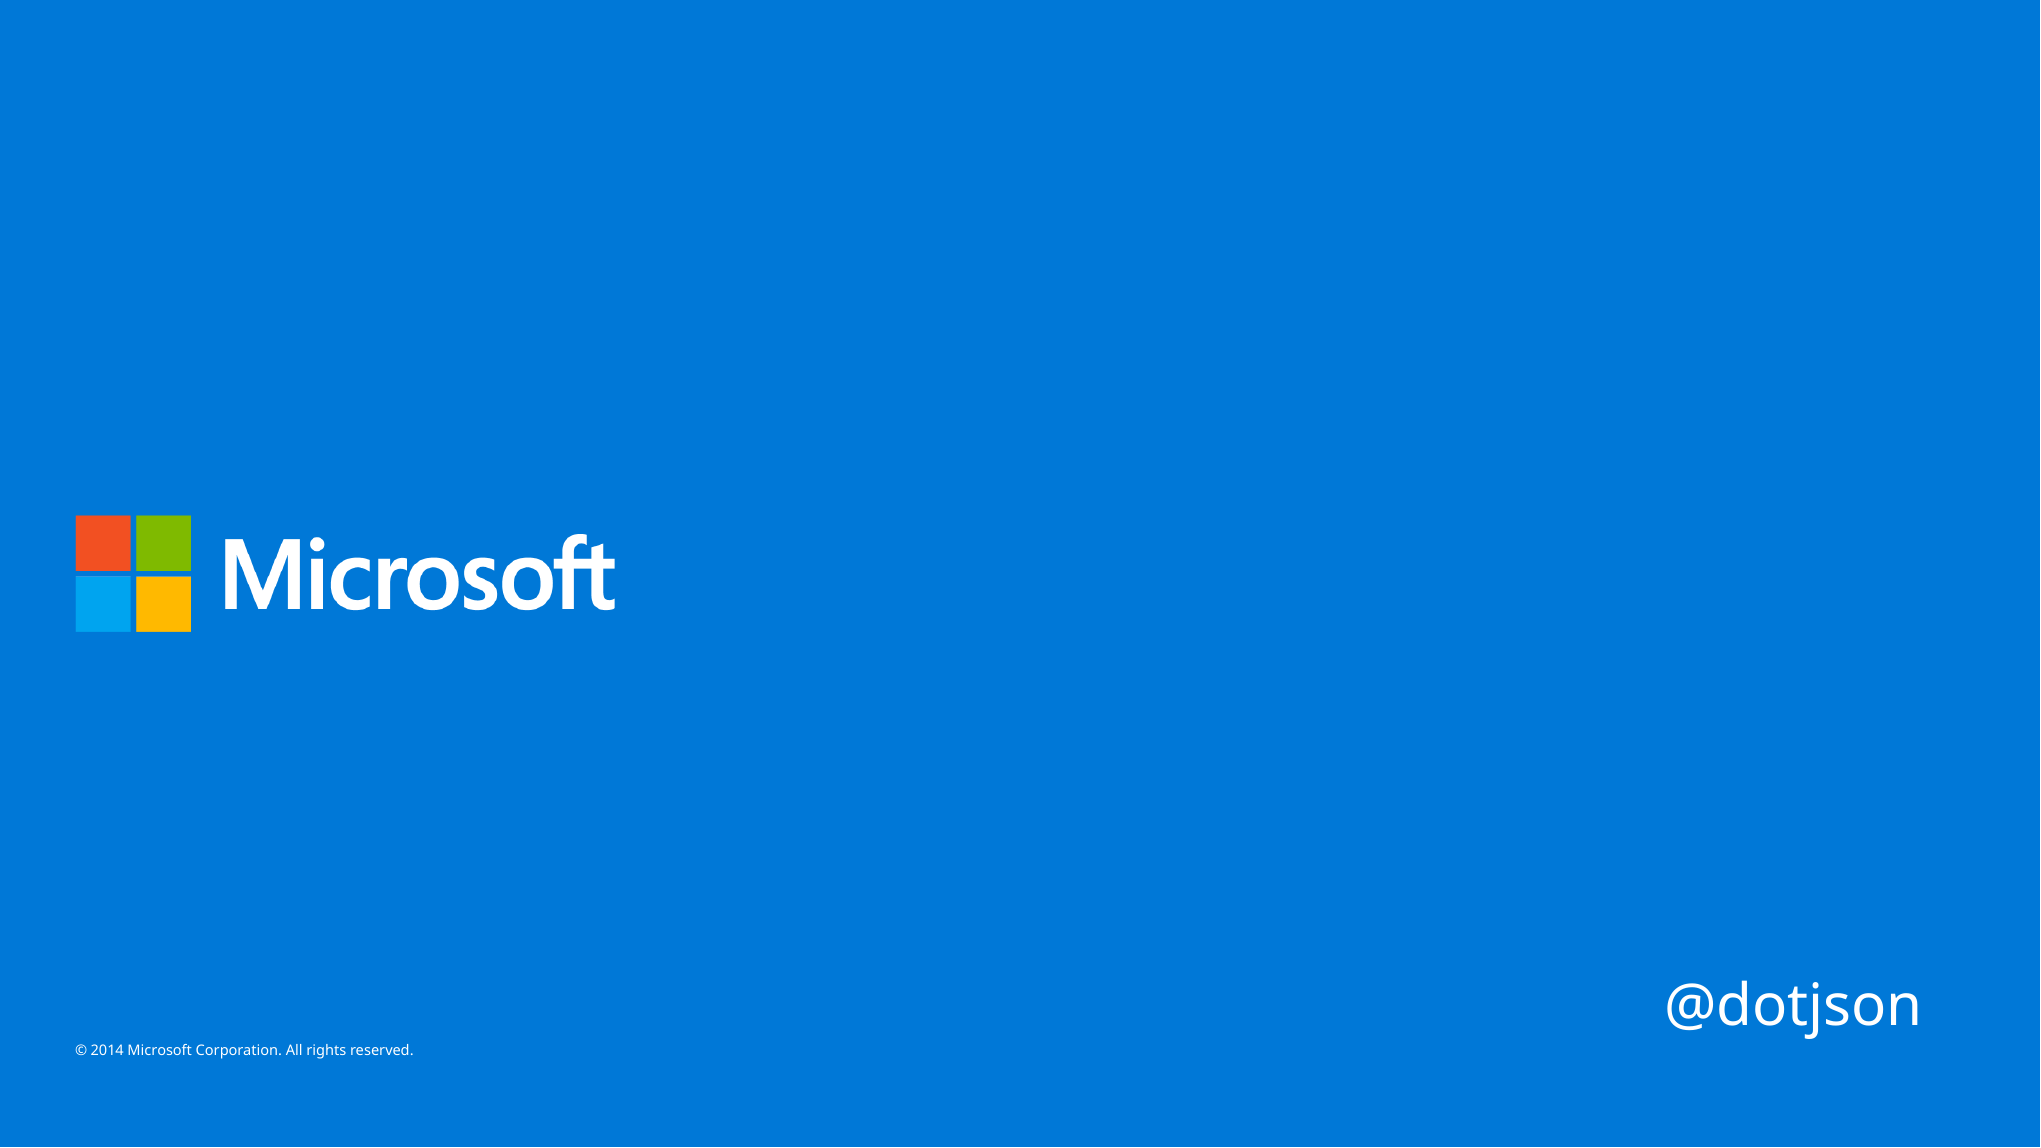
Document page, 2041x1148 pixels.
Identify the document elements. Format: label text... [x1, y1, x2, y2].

text_box @dotjson [1634, 951, 1972, 1063]
picture [75, 515, 615, 632]
